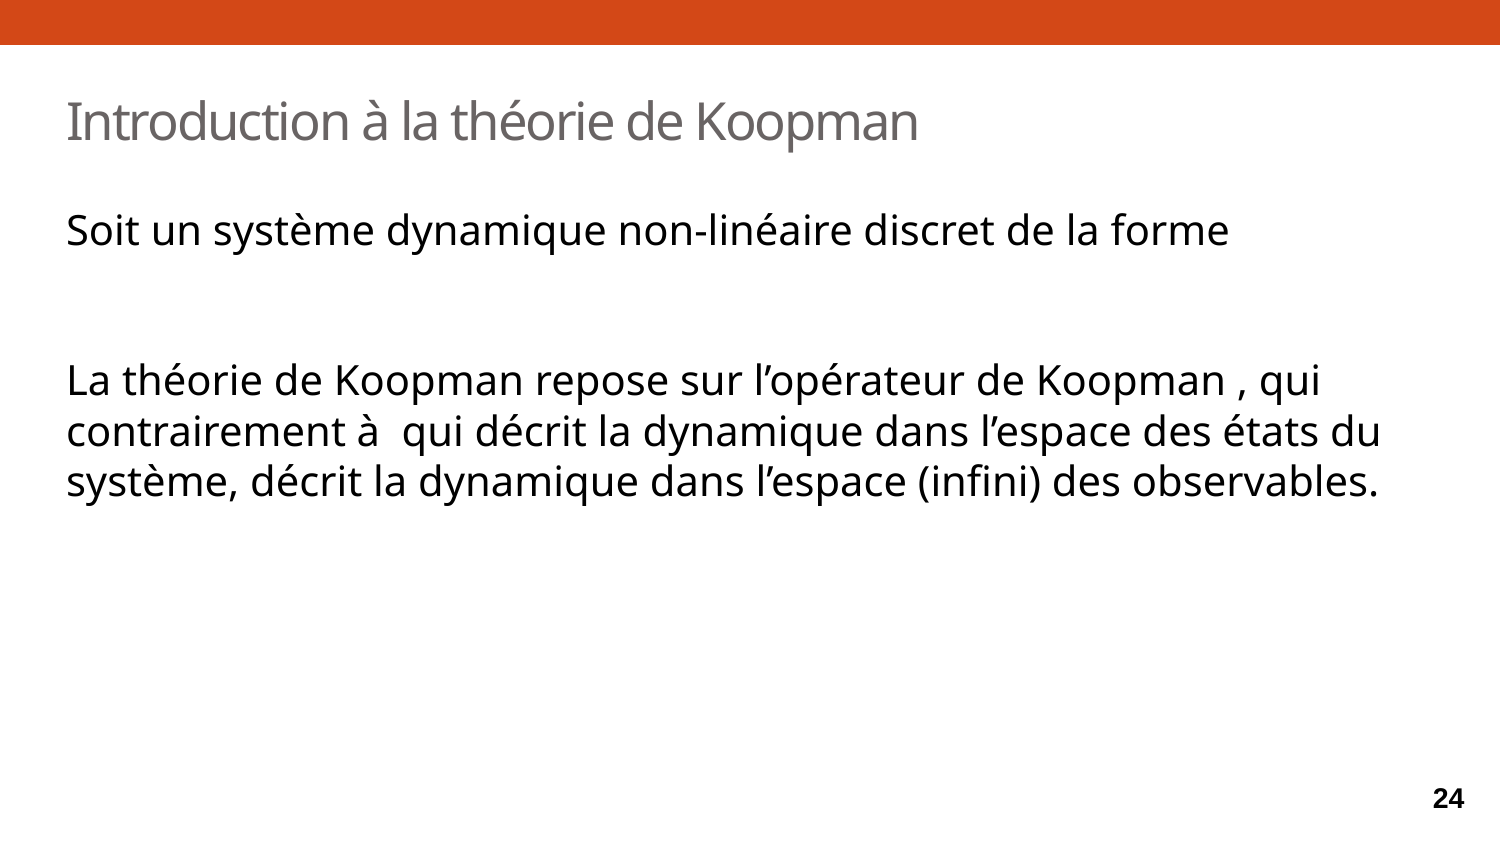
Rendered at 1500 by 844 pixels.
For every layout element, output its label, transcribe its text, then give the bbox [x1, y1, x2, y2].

slide_number 24 [1389, 764, 1480, 830]
title Introduction à la théorie de Koopman [51, 72, 1449, 167]
